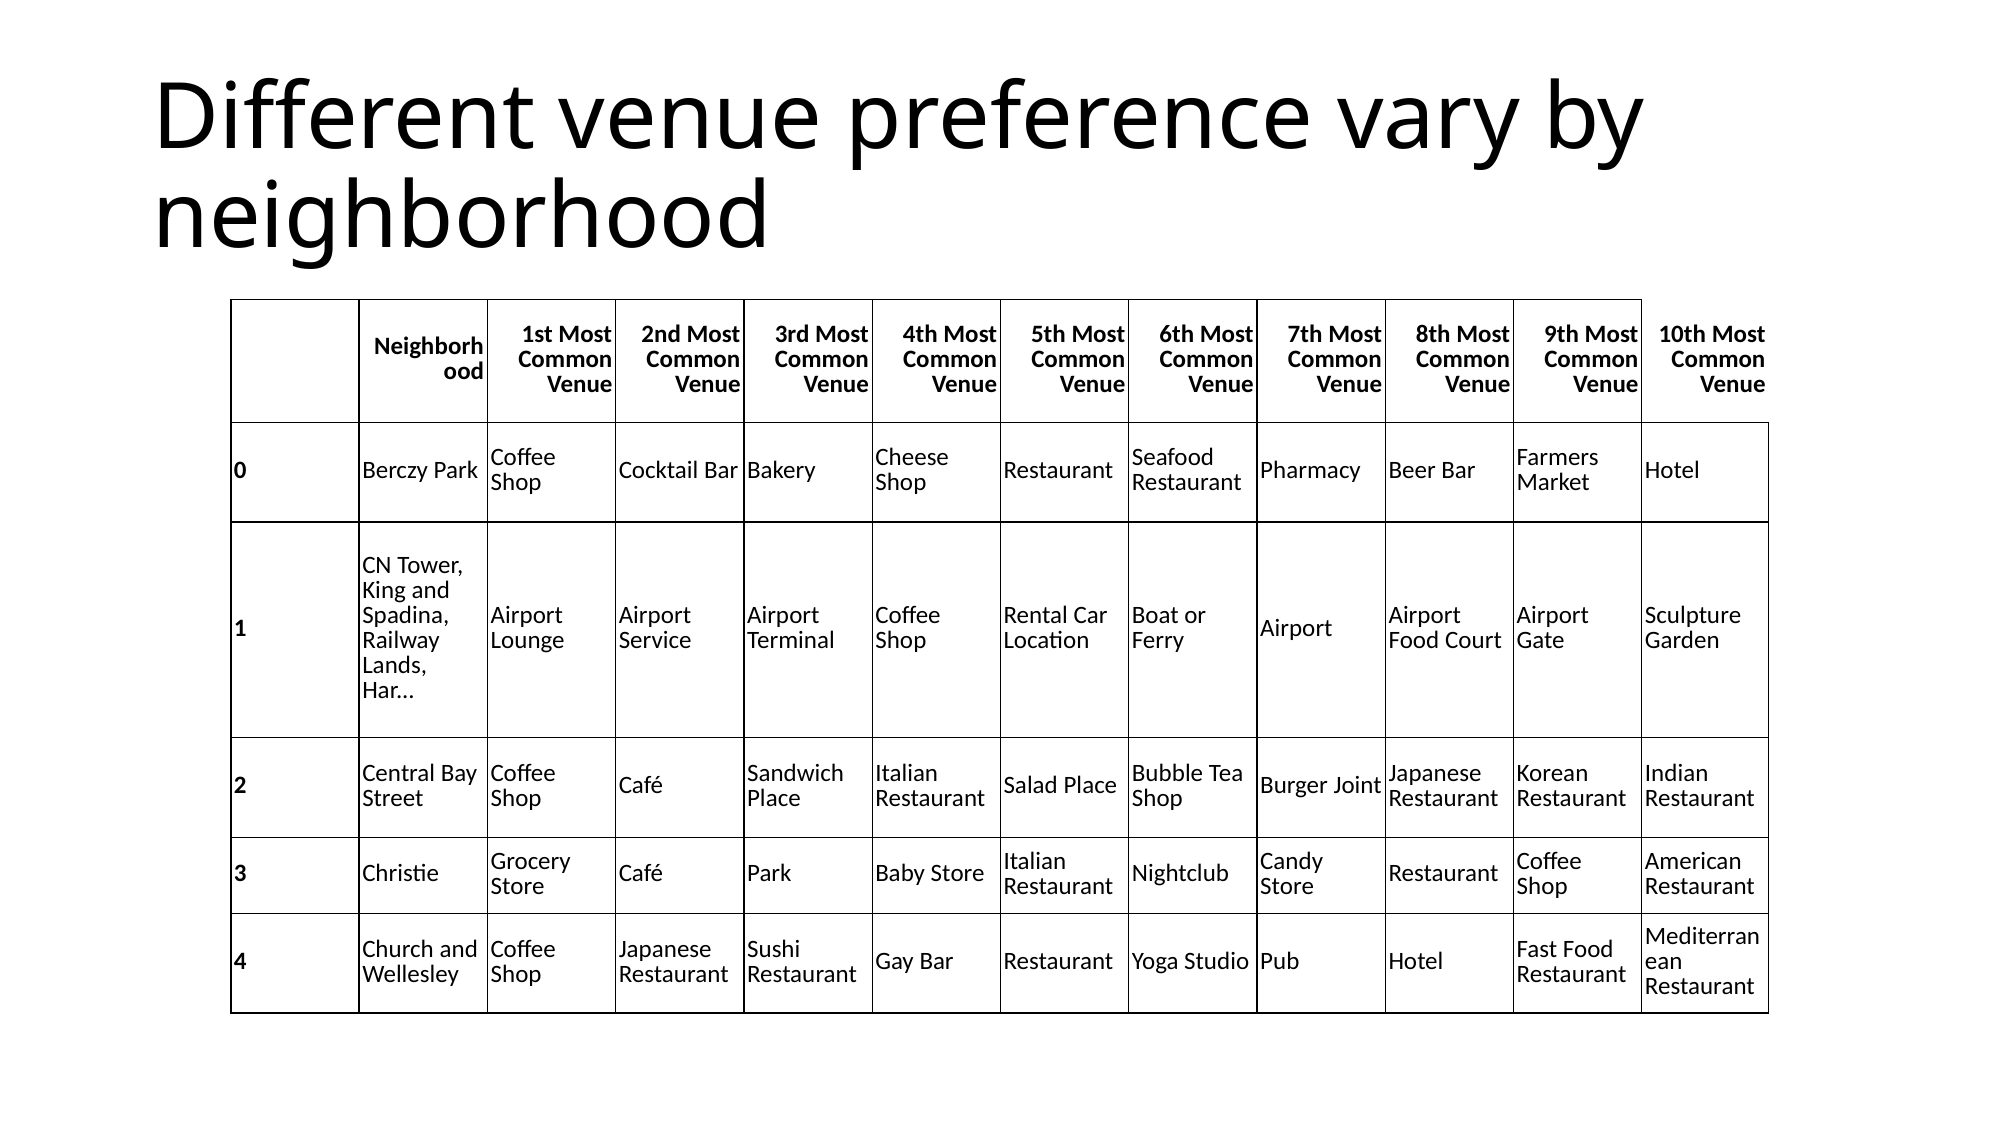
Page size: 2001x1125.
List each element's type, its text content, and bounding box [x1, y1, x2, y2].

table_cell Rental Car Location [1001, 523, 1128, 737]
table_cell Gay Bar [873, 914, 1000, 1012]
table_cell Pub [1258, 914, 1385, 1012]
table_cell Airport Gate [1514, 523, 1641, 737]
table_cell Italian Restaurant [1001, 838, 1128, 913]
table_cell Grocery Store [488, 838, 615, 913]
table_header 2nd Most Common Venue [616, 300, 743, 422]
table_header [232, 300, 358, 422]
table_cell Airport Food Court [1386, 523, 1513, 737]
table_cell Airport Terminal [745, 523, 872, 737]
table_cell Bubble Tea Shop [1129, 738, 1256, 837]
table_header 6th Most Common Venue [1129, 300, 1256, 422]
table_cell Indian Restaurant [1642, 738, 1768, 837]
table_cell 0 [232, 423, 358, 521]
table_header 8th Most Common Venue [1386, 300, 1513, 422]
table_cell Japanese Restaurant [1386, 738, 1513, 837]
table_cell Yoga Studio [1129, 914, 1256, 1012]
table_cell Berczy Park [360, 423, 487, 521]
table_cell Cocktail Bar [616, 423, 743, 521]
table_cell 4 [232, 914, 358, 1012]
table_cell Airport Lounge [488, 523, 615, 737]
table_cell Hotel [1386, 914, 1513, 1012]
table_cell Boat or Ferry [1129, 523, 1256, 737]
table_cell Coffee Shop [488, 423, 615, 521]
table_cell Burger Joint [1258, 738, 1385, 837]
table_cell 1 [232, 523, 358, 737]
table_cell Seafood Restaurant [1129, 423, 1256, 521]
table_cell Coffee Shop [1514, 838, 1641, 913]
table_cell Restaurant [1386, 838, 1513, 913]
table_cell Fast Food Restaurant [1514, 914, 1641, 1012]
table_cell Korean Restaurant [1514, 738, 1641, 837]
table_cell Coffee Shop [873, 523, 1000, 737]
table_cell Hotel [1642, 423, 1768, 521]
table_cell Nightclub [1129, 838, 1256, 913]
table_header 10th Most Common Venue [1642, 299, 1769, 422]
table_cell Coffee Shop [488, 914, 615, 1012]
table_cell Candy Store [1258, 838, 1385, 913]
table_header 4th Most Common Venue [873, 300, 1000, 422]
table_header 3rd Most Common Venue [745, 300, 872, 422]
table_cell Salad Place [1001, 738, 1128, 837]
title Different venue preference vary by neighborhood [137, 59, 1863, 278]
table_header 7th Most Common Venue [1258, 300, 1385, 422]
table_cell Airport Service [616, 523, 743, 737]
table_cell Café [616, 738, 743, 837]
table_cell Central Bay Street [360, 738, 487, 837]
table_cell Park [745, 838, 872, 913]
table_cell Restaurant [1001, 423, 1128, 521]
table_cell Sushi Restaurant [745, 914, 872, 1012]
table_cell Sculpture Garden [1642, 523, 1768, 737]
table_cell Coffee Shop [488, 738, 615, 837]
table_header Neighborhood [360, 300, 487, 422]
table_cell Italian Restaurant [873, 738, 1000, 837]
table_cell Beer Bar [1386, 423, 1513, 521]
table_cell Pharmacy [1258, 423, 1385, 521]
table_cell Baby Store [873, 838, 1000, 913]
table_cell 2 [232, 738, 358, 837]
table_cell Sandwich Place [745, 738, 872, 837]
table_cell Japanese Restaurant [616, 914, 743, 1012]
table_cell Airport [1258, 523, 1385, 737]
table_cell Mediterranean Restaurant [1642, 914, 1768, 1012]
table_cell Church and Wellesley [360, 914, 487, 1012]
table_cell Restaurant [1001, 914, 1128, 1012]
table_cell 3 [232, 838, 358, 913]
table_cell Bakery [745, 423, 872, 521]
table_cell Christie [360, 838, 487, 913]
table_cell Cheese Shop [873, 423, 1000, 521]
table_cell CN Tower, King and Spadina, Railway Lands, Har... [360, 523, 487, 737]
table_cell Café [616, 838, 743, 913]
table_header 5th Most Common Venue [1001, 300, 1128, 422]
table_header 1st Most Common Venue [488, 300, 615, 422]
table_cell Farmers Market [1514, 423, 1641, 521]
table_cell American Restaurant [1642, 838, 1768, 913]
table_header 9th Most Common Venue [1514, 300, 1641, 422]
